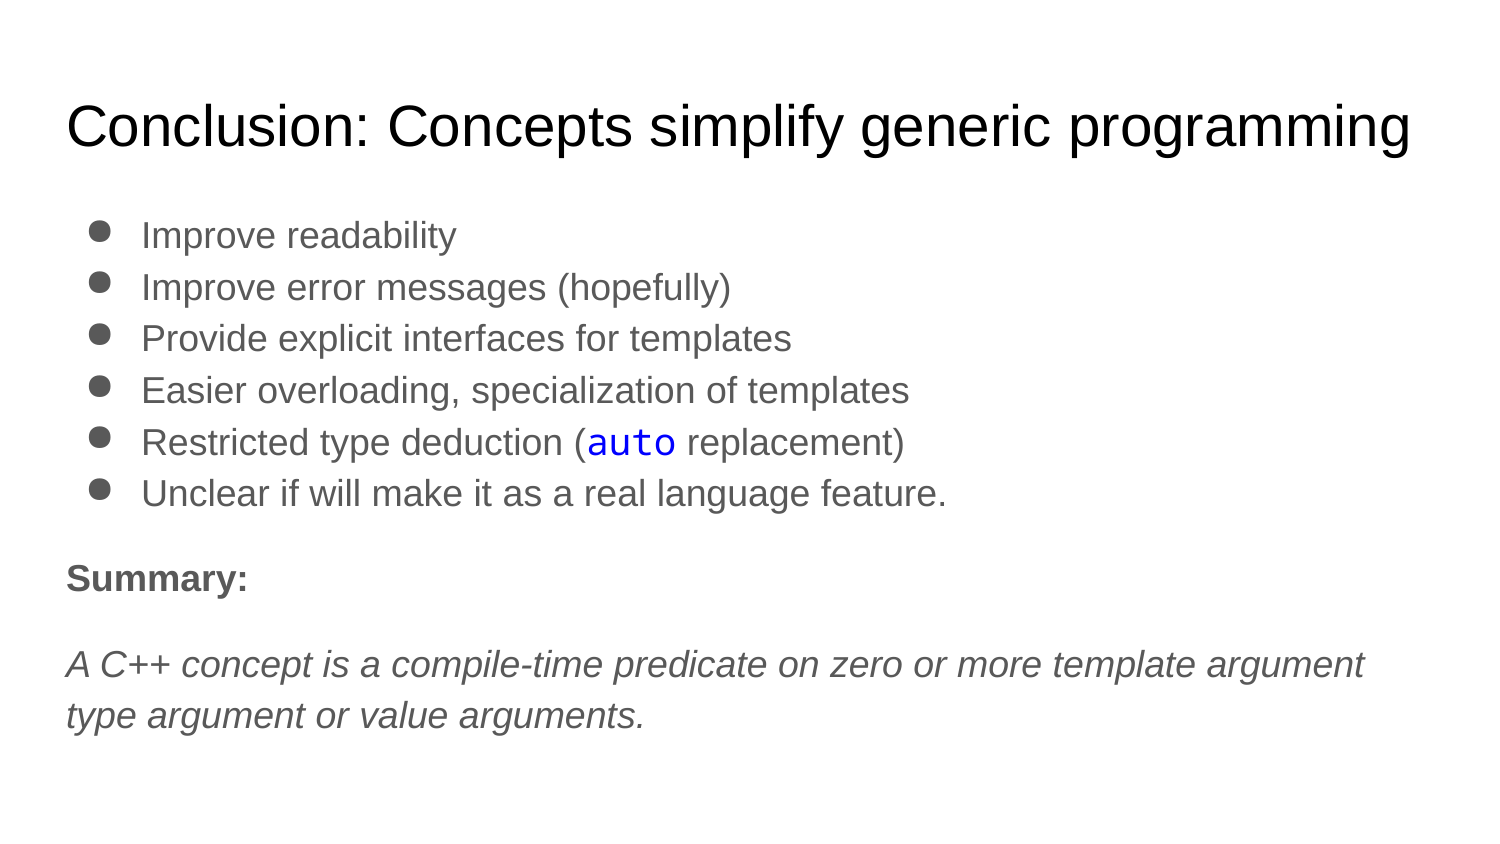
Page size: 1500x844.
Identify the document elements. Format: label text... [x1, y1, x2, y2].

title Conclusion: Concepts simplify generic programming [51, 72, 1449, 167]
list Improve readability Improve error messages (hopefully) Provide explicit interfaces for templates Easier overloading, specialization of templates Restricted type deduction (auto replacement) Unclear if will make it as a real language feature. Summary: A C++ concept is a compile-time predicate on zero or more template argument type argument or value arguments. [51, 189, 1449, 750]
